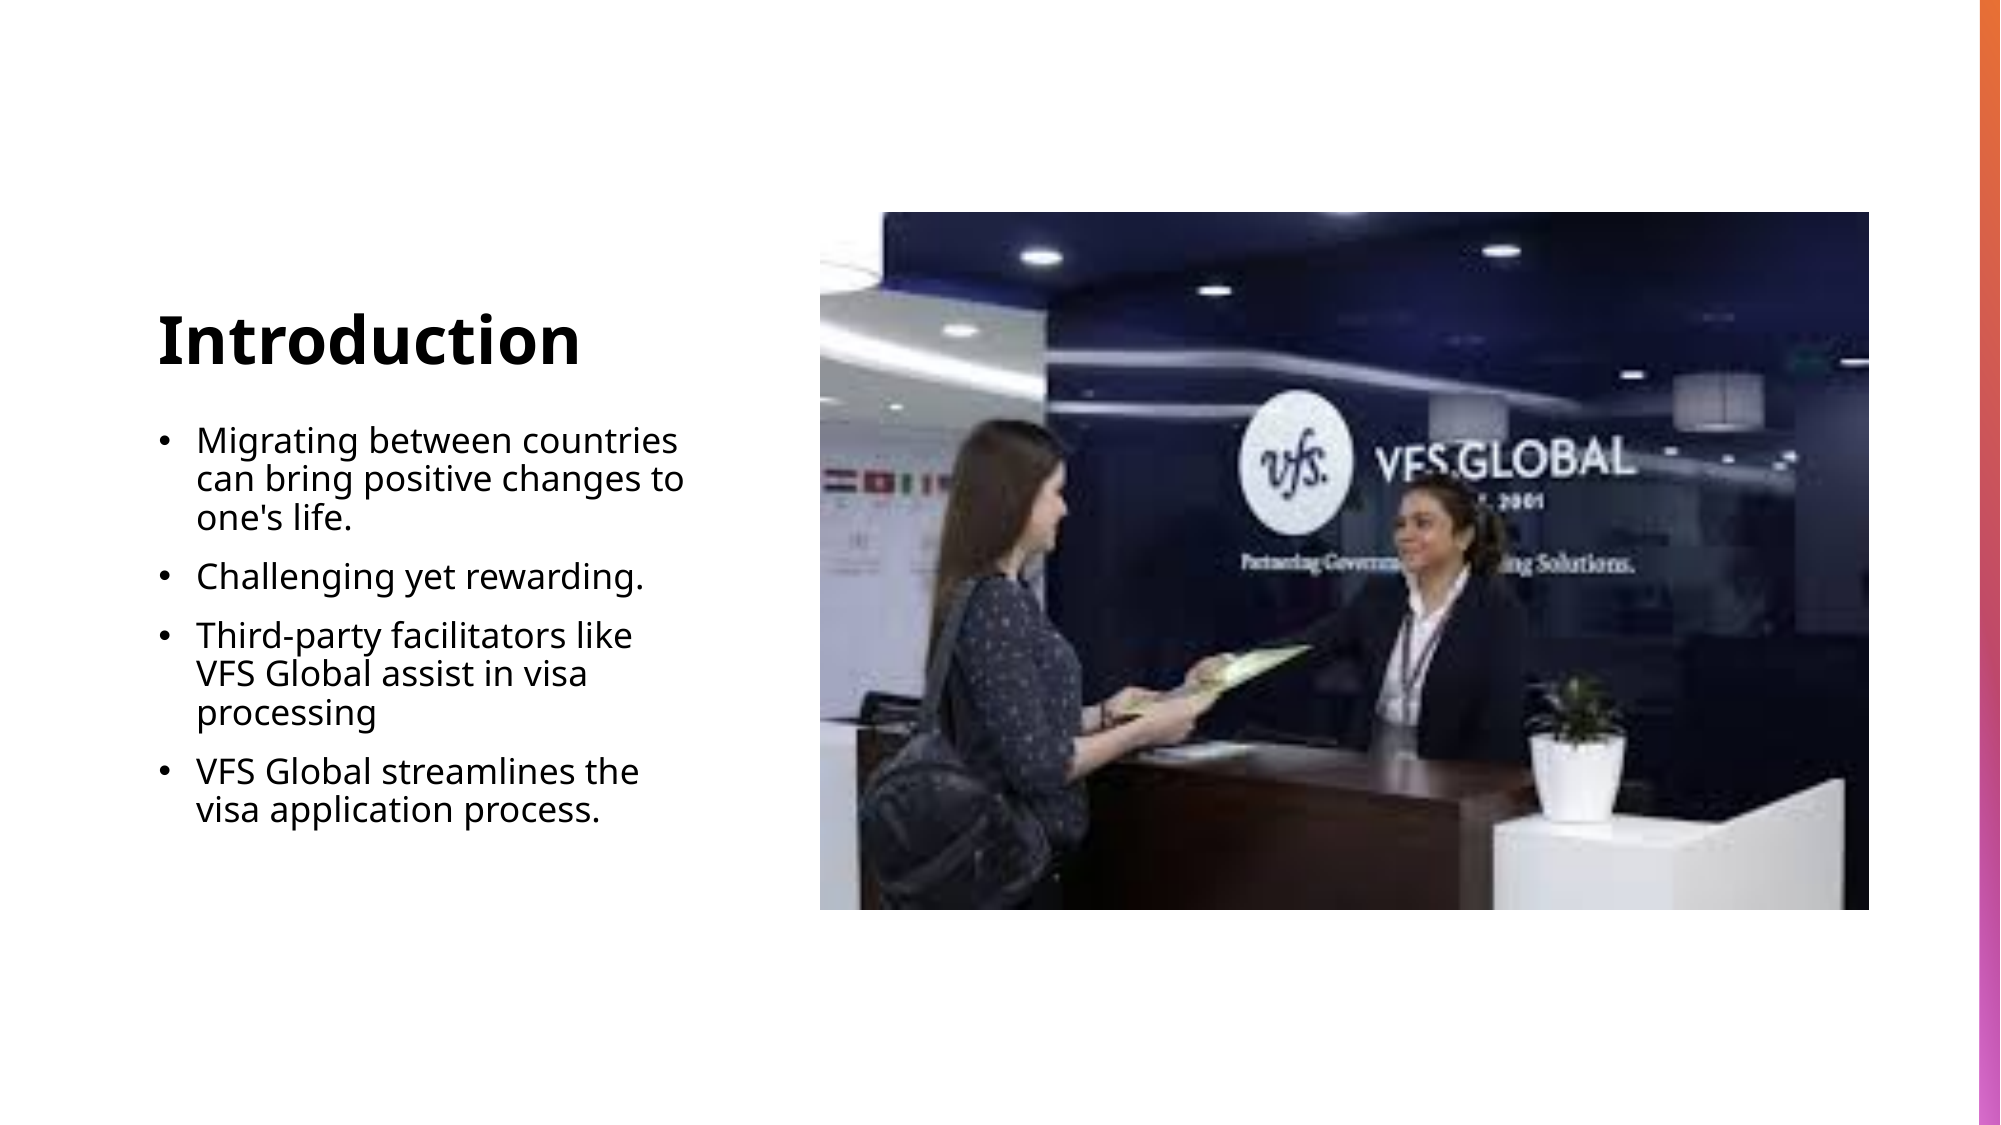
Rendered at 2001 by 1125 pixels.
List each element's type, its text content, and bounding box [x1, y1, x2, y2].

list Migrating between countries can bring positive changes to one's life. Challenging yet rewarding. Third-party facilitators like VFS Global assist in visa processing VFS Global streamlines the visa application process. [143, 415, 711, 982]
title Introduction [143, 121, 711, 387]
picture [819, 212, 1869, 911]
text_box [1979, 0, 2000, 1125]
